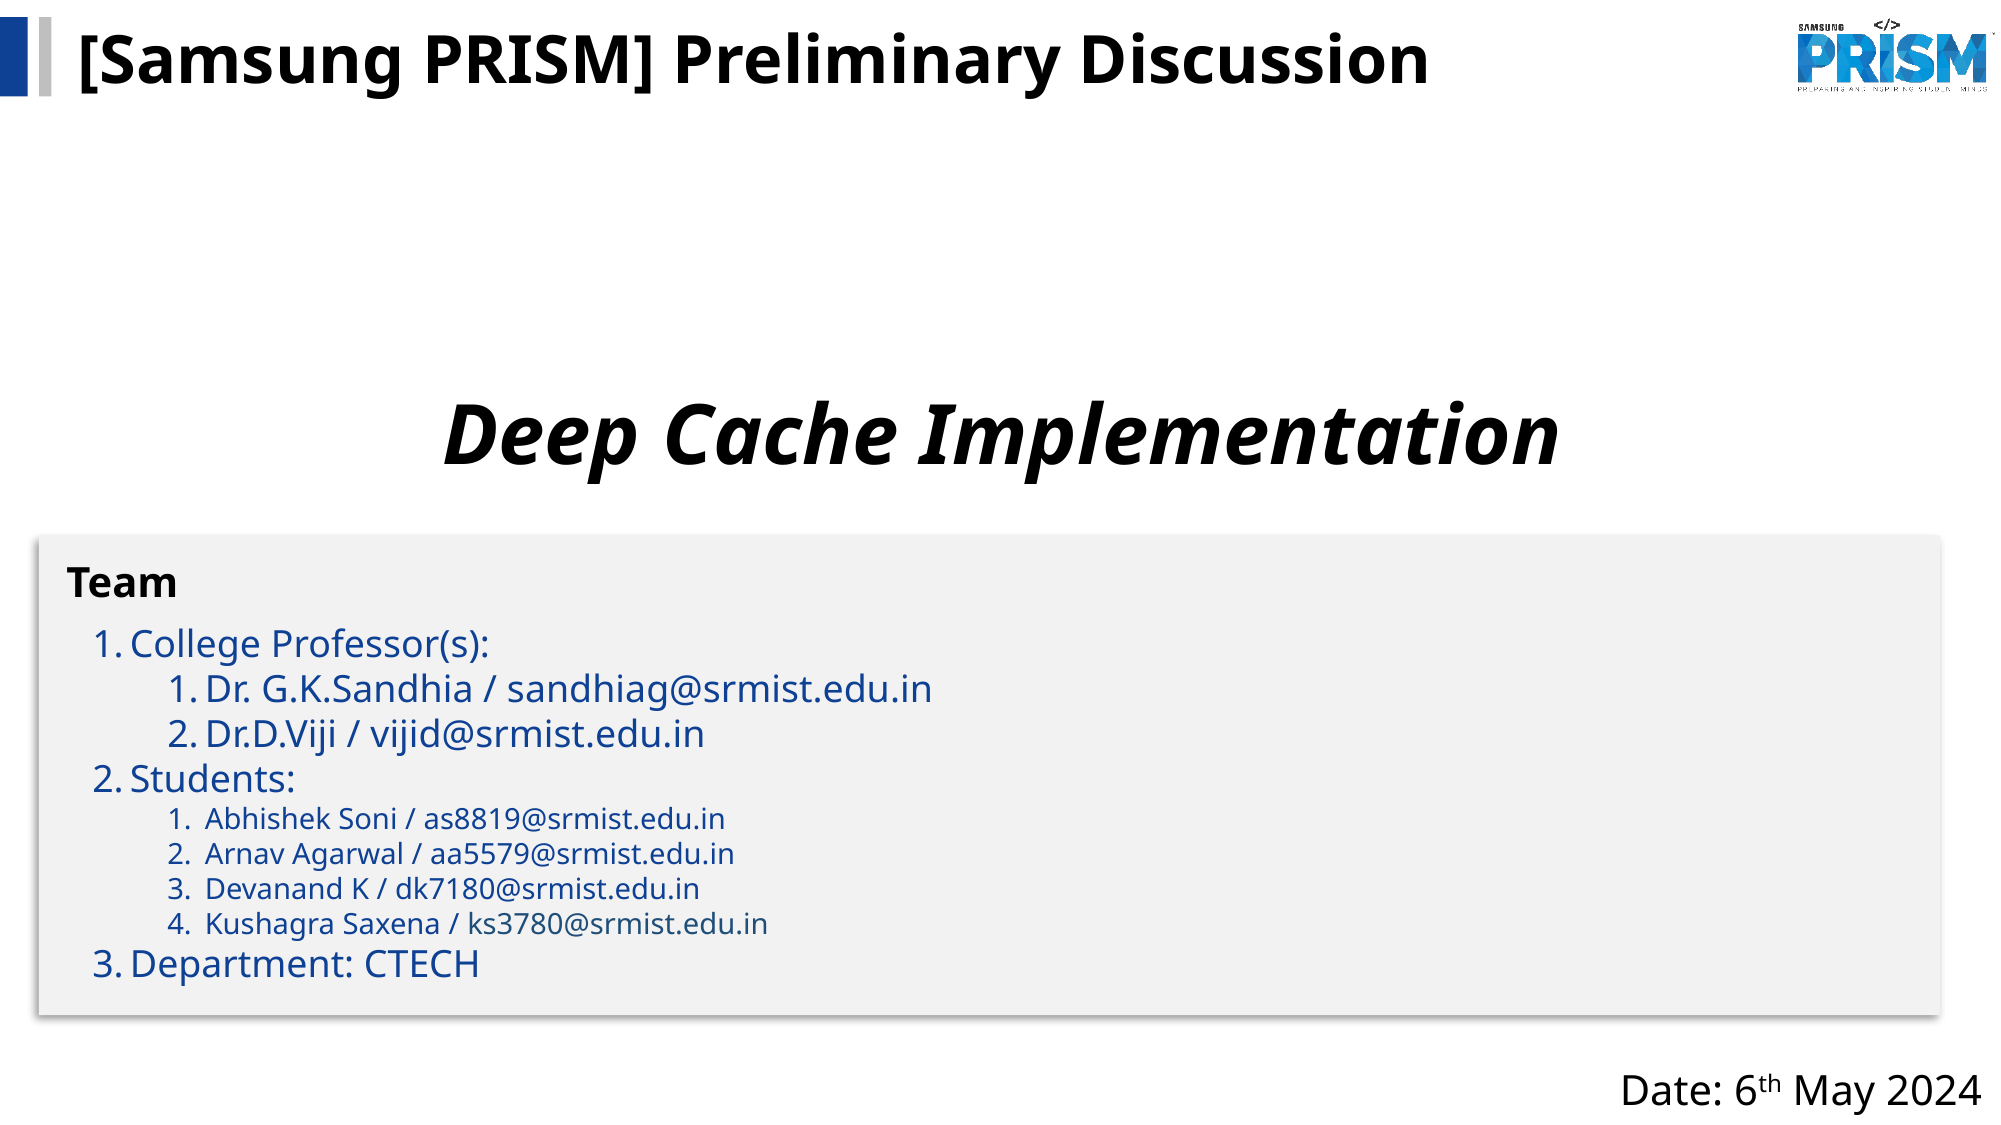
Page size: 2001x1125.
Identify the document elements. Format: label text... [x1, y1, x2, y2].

text_box Team [51, 548, 194, 614]
text_box [0, 16, 29, 97]
text_box Deep Cache Implementation [230, 374, 1774, 489]
picture [1794, 17, 2000, 96]
text_box [38, 534, 1942, 1016]
text_box [38, 16, 52, 97]
text_box Date: 6th May 2024 [1605, 1056, 2000, 1121]
text_box College Professor(s): Dr. G.K.Sandhia / sandhiag@srmist.edu.in Dr.D.Viji / vijid@srmist.edu.in Students: Abhishek Soni / as8819@srmist.edu.in Arnav Agarwal / aa5579@srmist.edu.in Devanand K / dk7180@srmist.edu.in Kushagra Saxena / ks3780@srmist.edu.in Department: CTECH [77, 612, 1865, 993]
text_box [Samsung PRISM] Preliminary Discussion [62, 9, 1605, 105]
